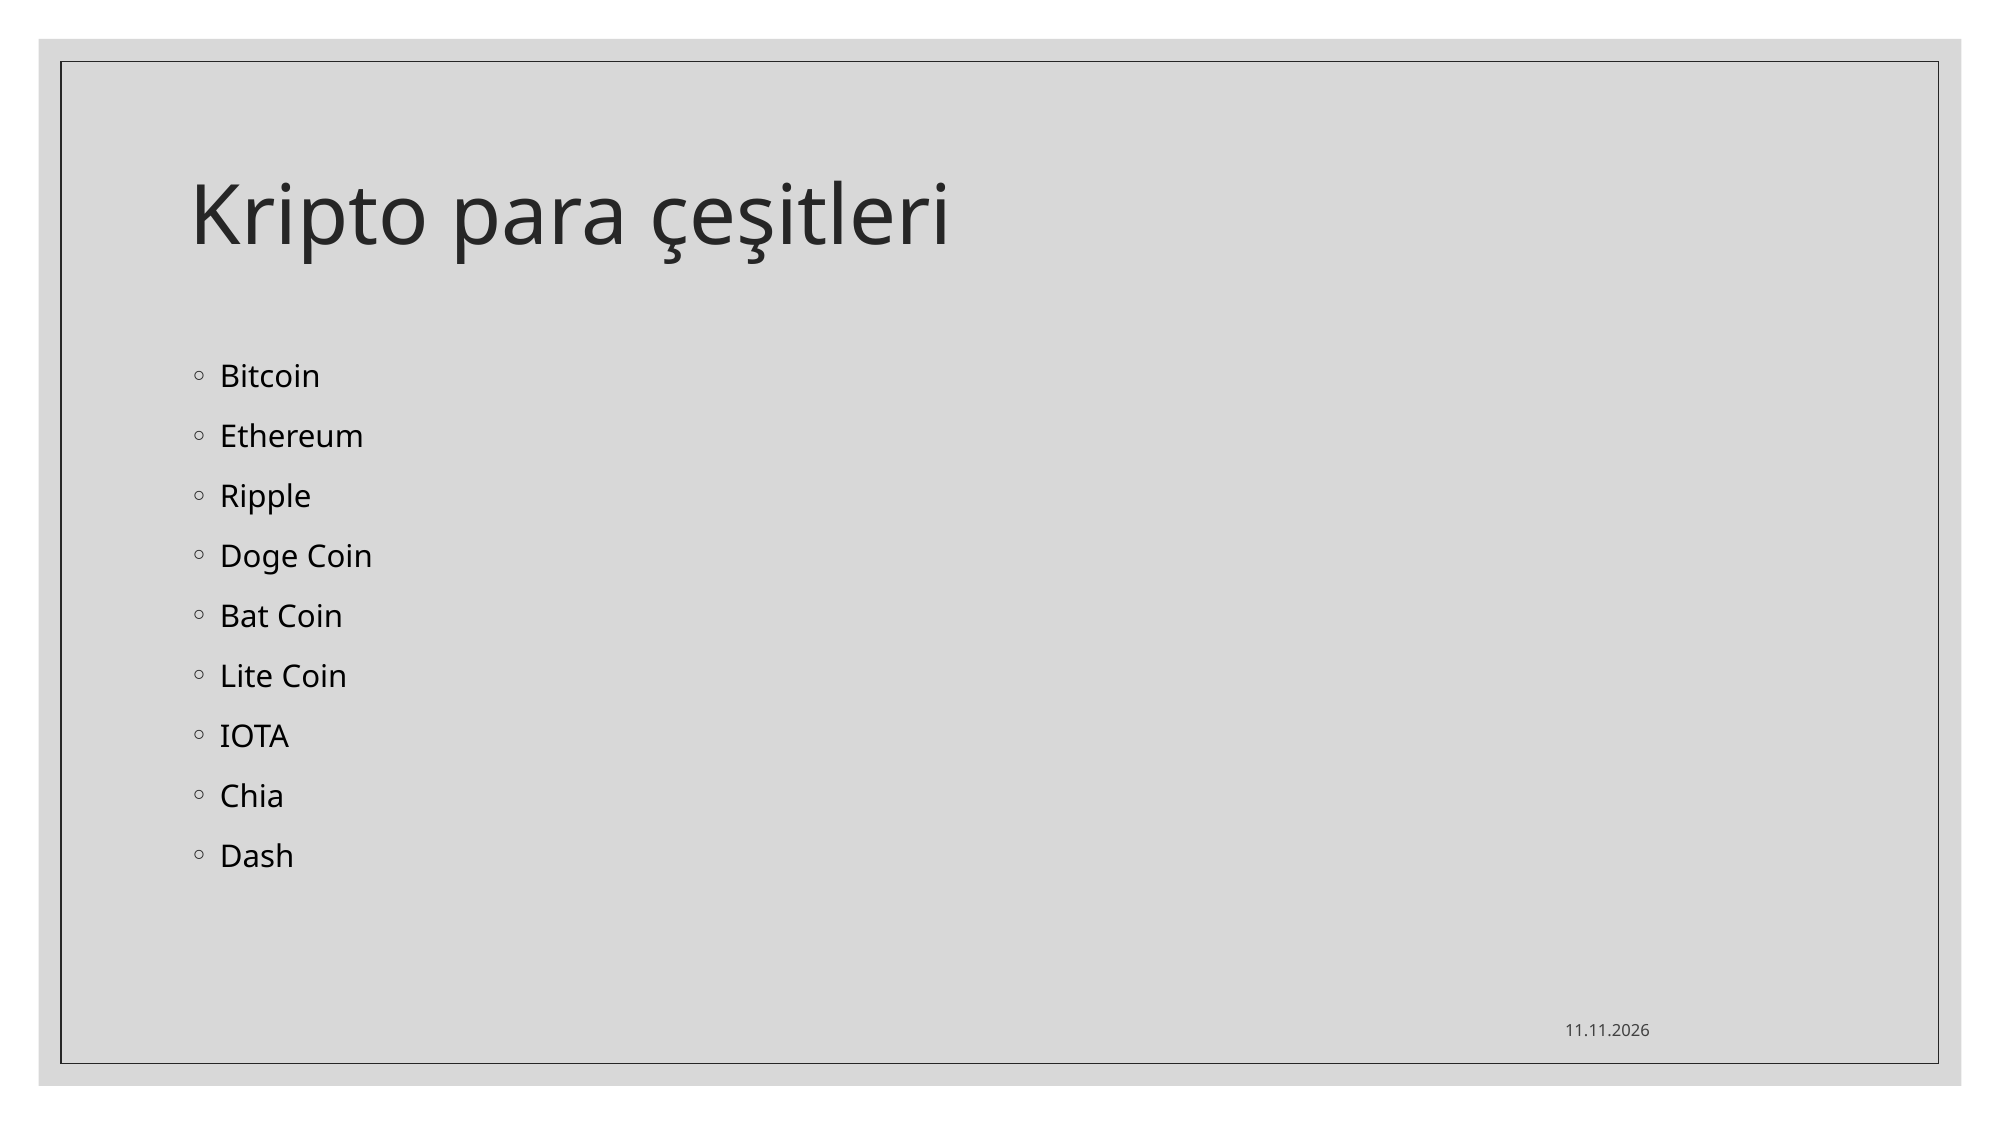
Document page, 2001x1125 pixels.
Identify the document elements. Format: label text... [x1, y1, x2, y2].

list Bitcoin Ethereum Ripple Doge Coin Bat Coin Lite Coin IOTA Chia Dash [174, 345, 1825, 977]
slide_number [1190, 990, 1665, 1050]
title Kripto para çeşitleri [174, 105, 1825, 331]
